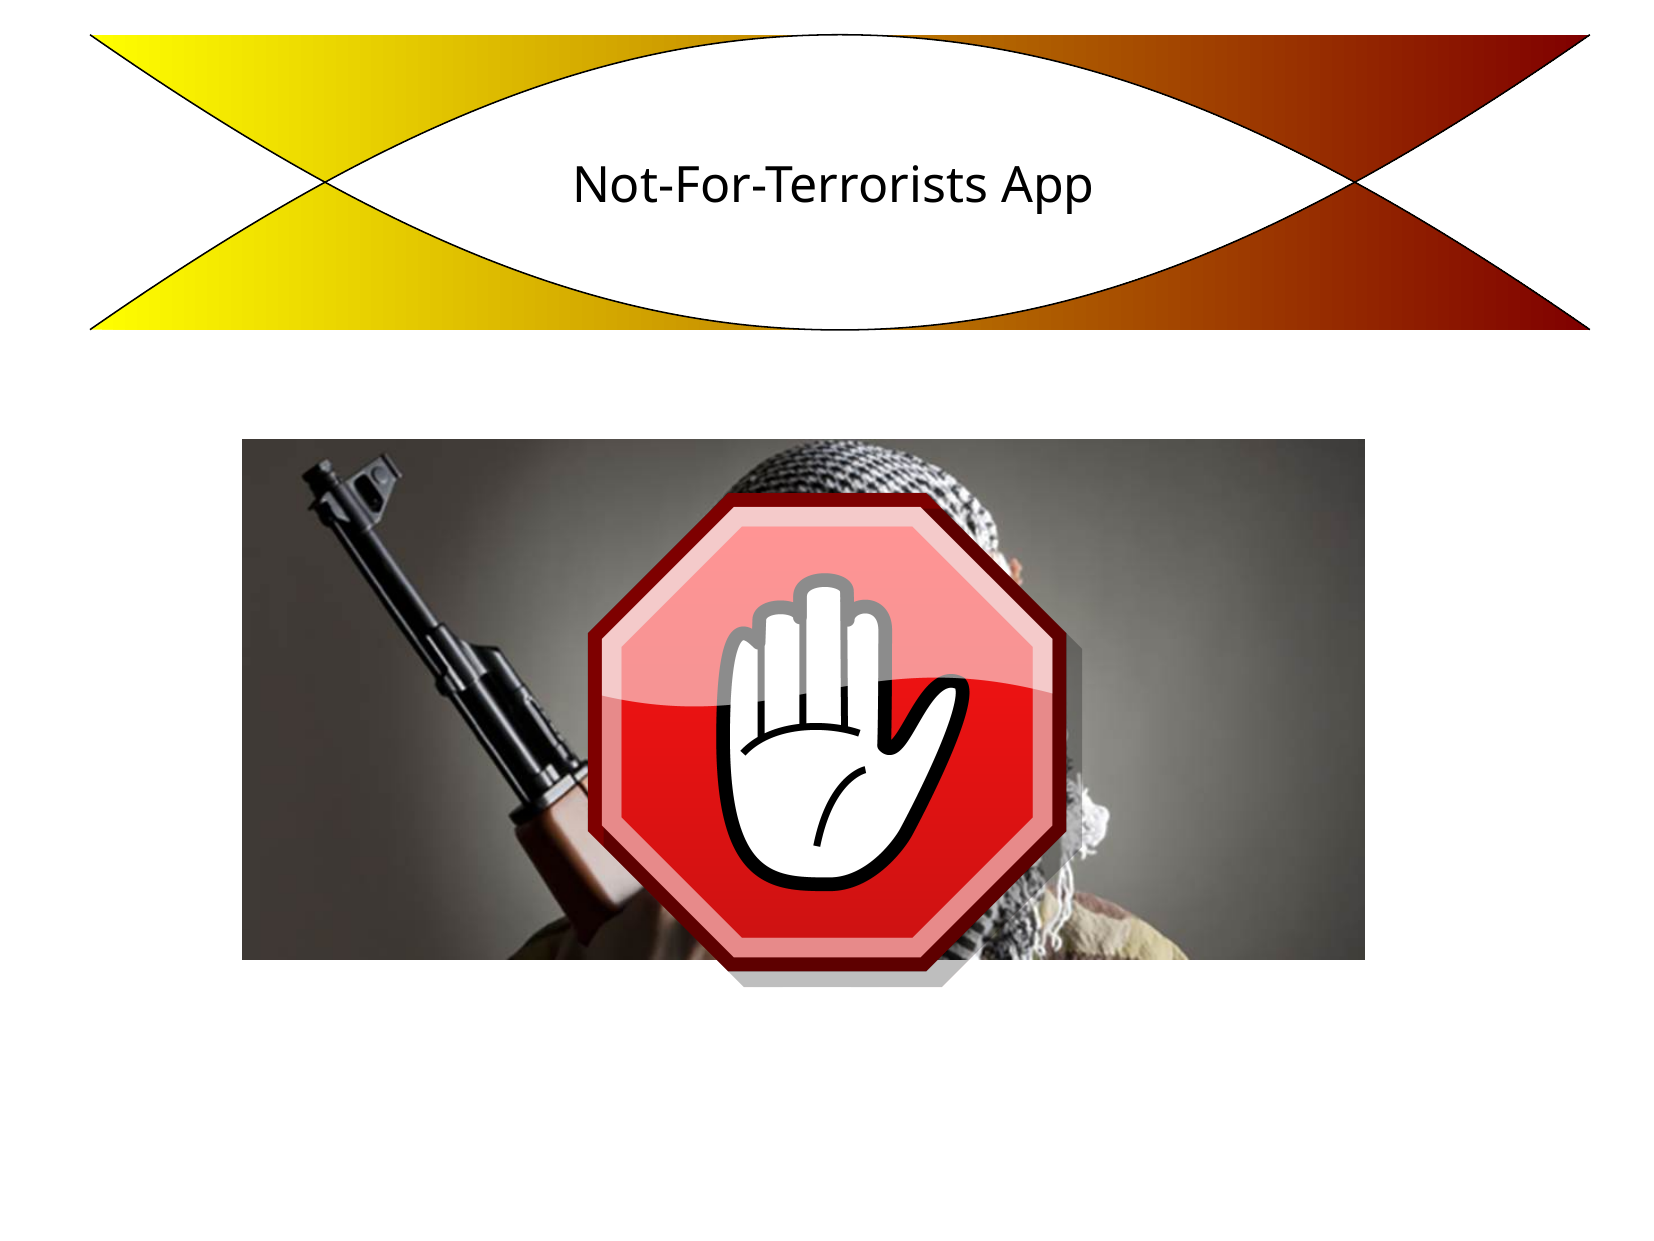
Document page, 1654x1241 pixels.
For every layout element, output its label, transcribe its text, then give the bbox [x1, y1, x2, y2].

text_box Not-For-Terrorists App [90, 34, 1590, 330]
picture [242, 439, 1366, 991]
